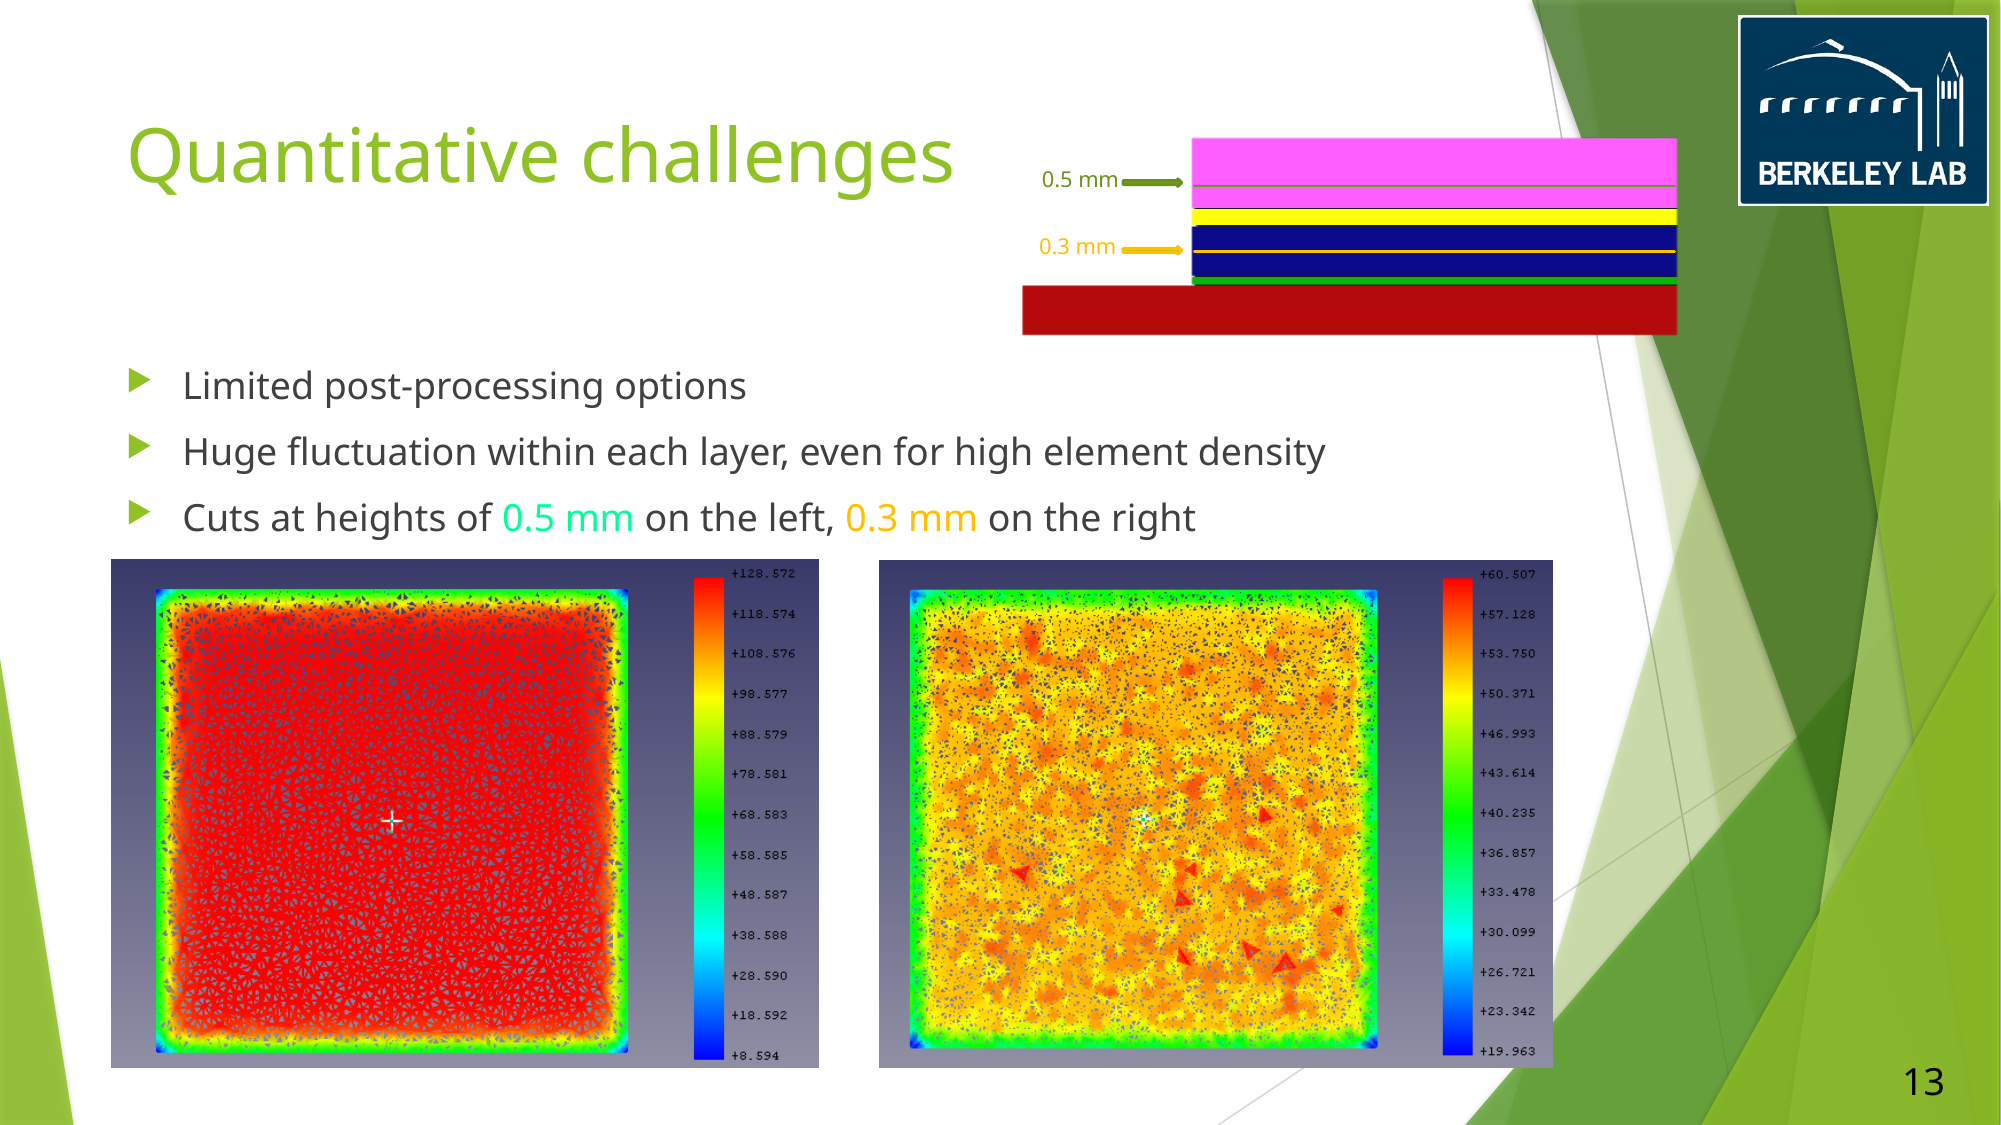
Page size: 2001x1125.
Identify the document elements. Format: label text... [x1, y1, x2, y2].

picture [966, 99, 1688, 394]
picture [110, 559, 819, 1068]
picture [879, 559, 1553, 1068]
picture [1738, 15, 1989, 206]
list Limited post-processing options Huge fluctuation within each layer, even for high element density Cuts at heights of 0.5 mm on the left, 0.3 mm on the right [111, 354, 1522, 992]
title Quantitative challenges [111, 99, 965, 317]
text_box 13 [1887, 1050, 1966, 1111]
